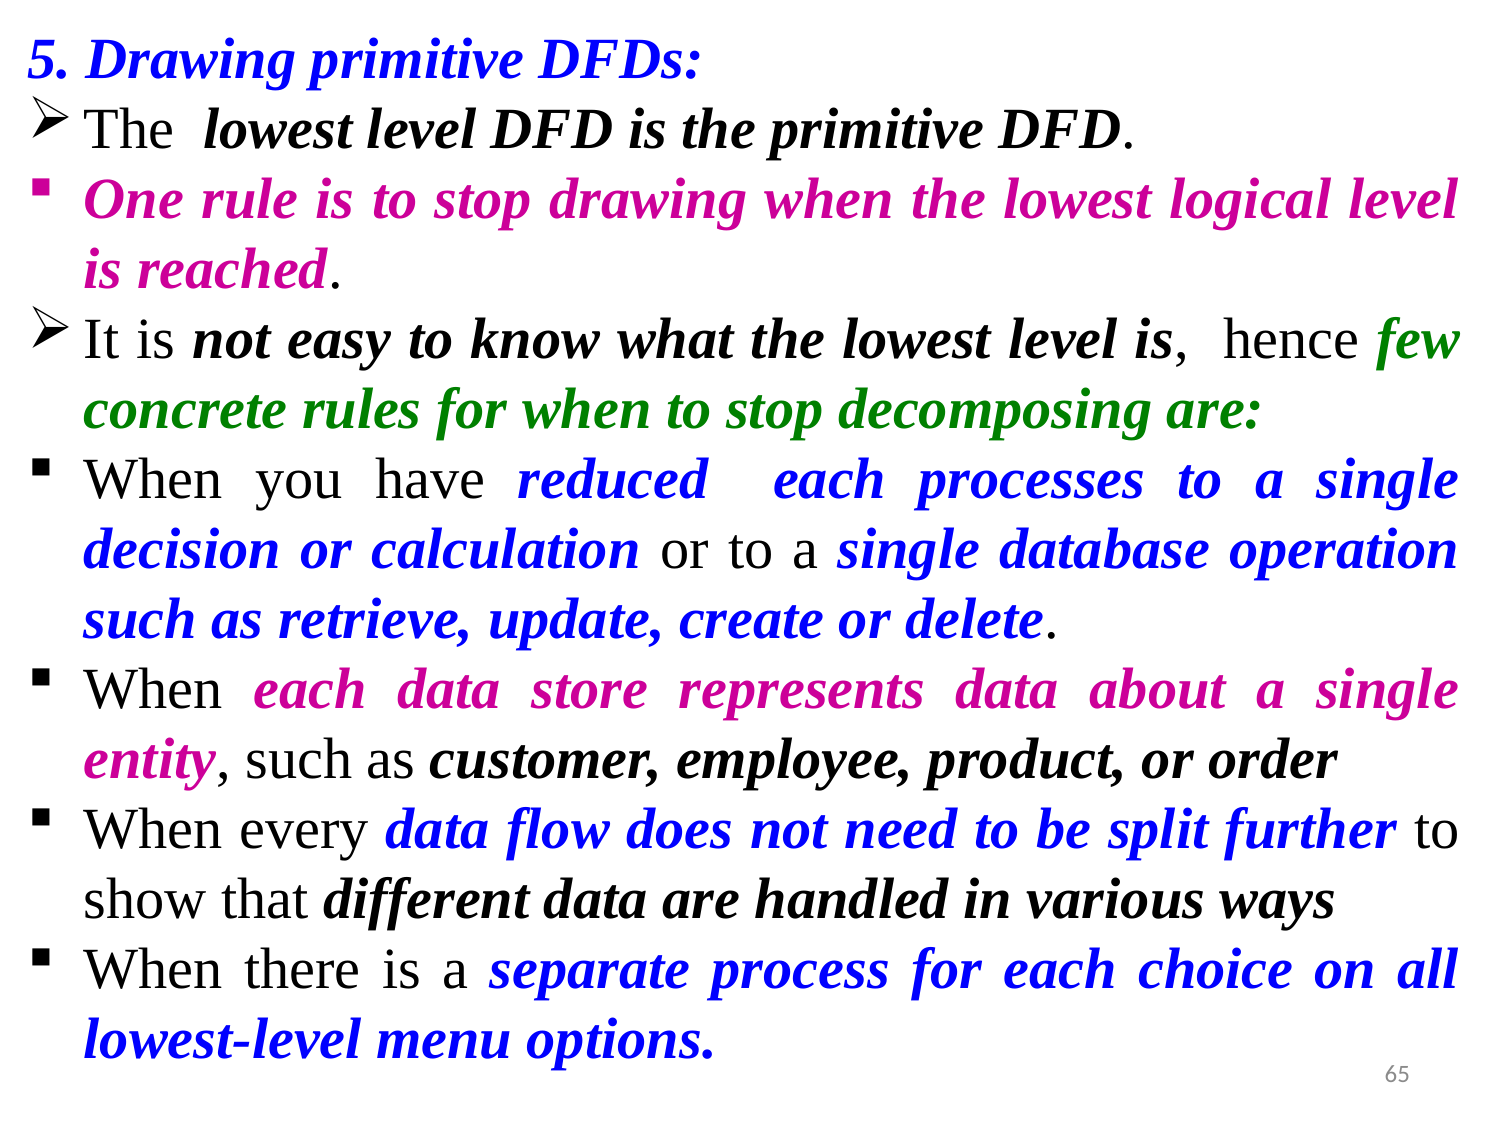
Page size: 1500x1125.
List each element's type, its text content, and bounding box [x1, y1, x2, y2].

list 5. Drawing primitive DFDs: The lowest level DFD is the primitive DFD. One rule is to stop drawing when the lowest logical level is reached. It is not easy to know what the lowest level is, hence few concrete rules for when to stop decomposing are: When you have reduced each processes to a single decision or calculation or to a single database operation such as retrieve, update, create or delete. When each data store represents data about a single entity, such as customer, employee, product, or order When every data flow does not need to be split further to show that different data are handled in various ways When there is a separate process for each choice on all lowest-level menu options. [12, 12, 1475, 1113]
slide_number 65 [1074, 1042, 1425, 1103]
